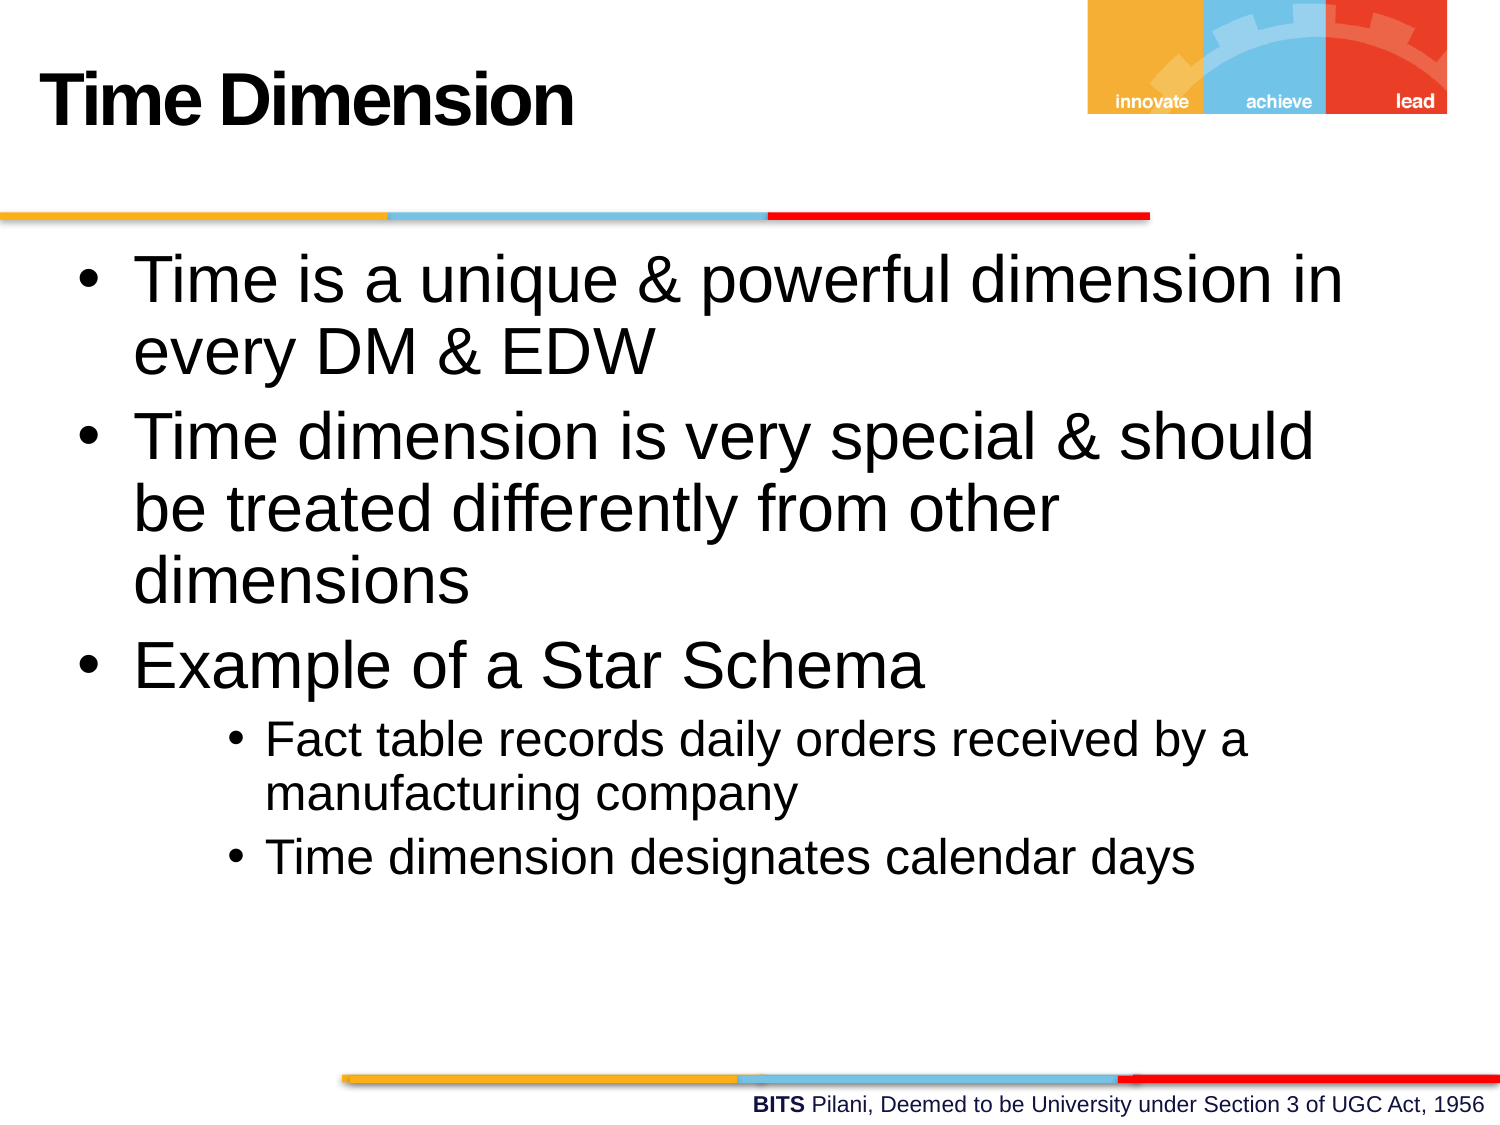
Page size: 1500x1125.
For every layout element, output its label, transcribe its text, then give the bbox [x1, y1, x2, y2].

picture [1087, 0, 1448, 114]
list Time is a unique & powerful dimension in every DM & EDW Time dimension is very special & should be treated differently from other dimensions Example of a Star Schema Fact table records daily orders received by a manufacturing company Time dimension designates calendar days [62, 237, 1413, 1013]
title Time Dimension [24, 37, 1436, 153]
